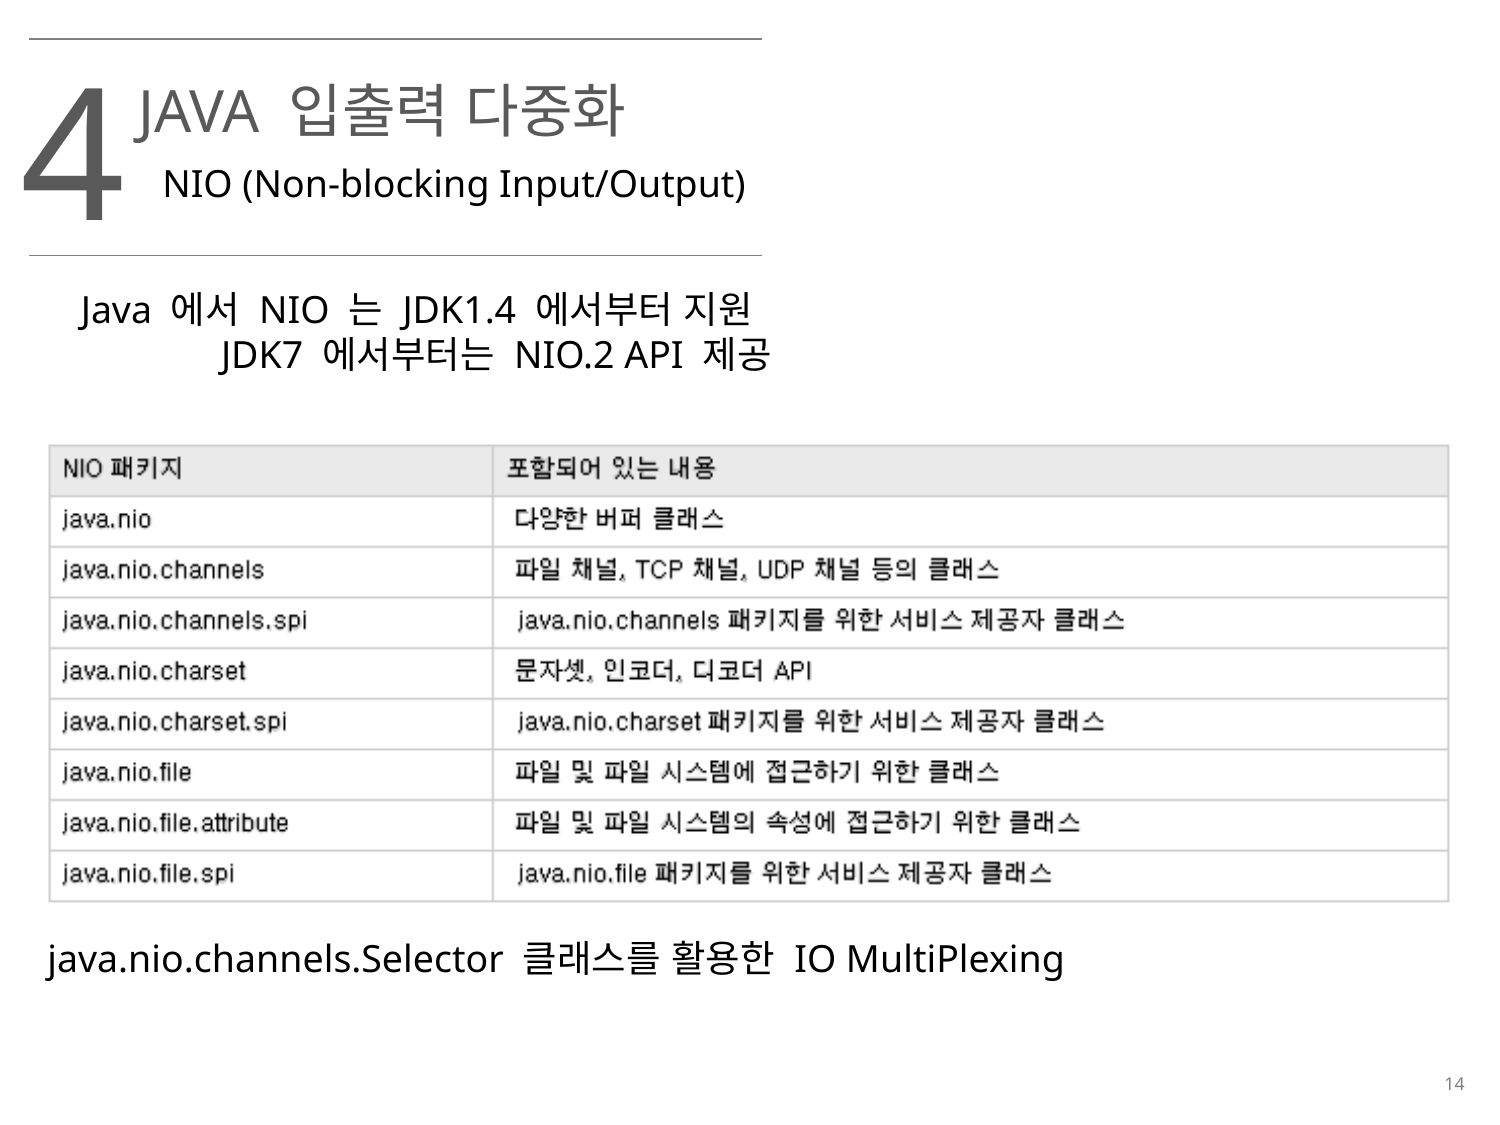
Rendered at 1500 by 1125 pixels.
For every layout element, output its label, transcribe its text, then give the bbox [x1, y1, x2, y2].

picture [40, 435, 1462, 918]
text_box JAVA 입출력 다중화 [183, 66, 798, 152]
text_box 4 [5, 29, 183, 265]
text_box NIO (Non-blocking Input/Output) [147, 152, 798, 213]
text_box java.nio.channels.Selector 클래스를 활용한 IO MultiPlexing [32, 927, 1080, 987]
text_box Java 에서 NIO 는 JDK1.4 에서부터 지원 JDK7 에서부터는 NIO.2 API 제공 [56, 278, 787, 384]
